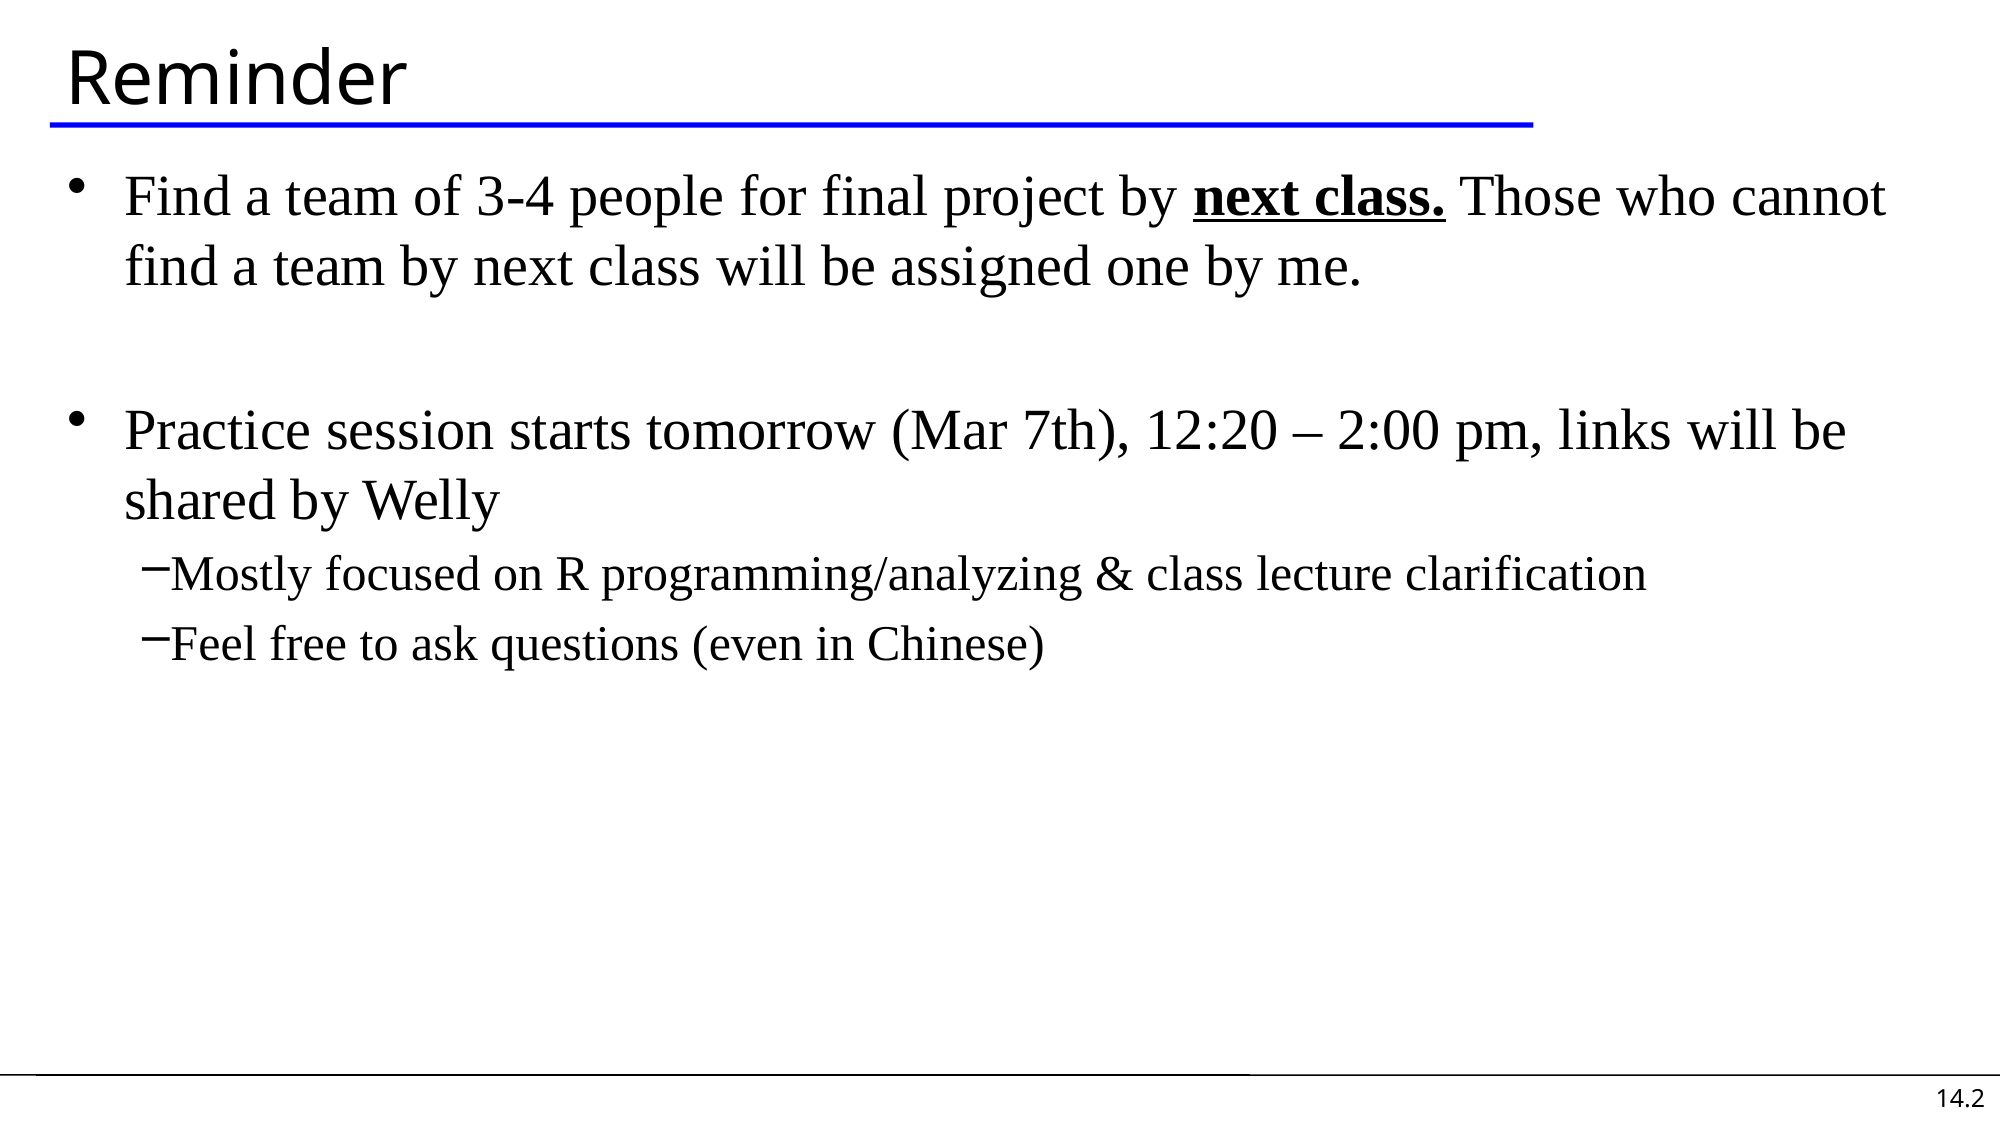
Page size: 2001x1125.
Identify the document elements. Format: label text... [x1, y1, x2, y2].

slide_number 14.2 [1583, 1074, 2000, 1125]
title Reminder [50, 24, 1967, 125]
list Find a team of 3-4 people for final project by next class. Those who cannot find a team by next class will be assigned one by me. Practice session starts tomorrow (Mar 7th), 12:20 – 2:00 pm, links will be shared by Welly Mostly focused on R programming/analyzing & class lecture clarification Feel free to ask questions (even in Chinese) [52, 149, 2000, 1050]
